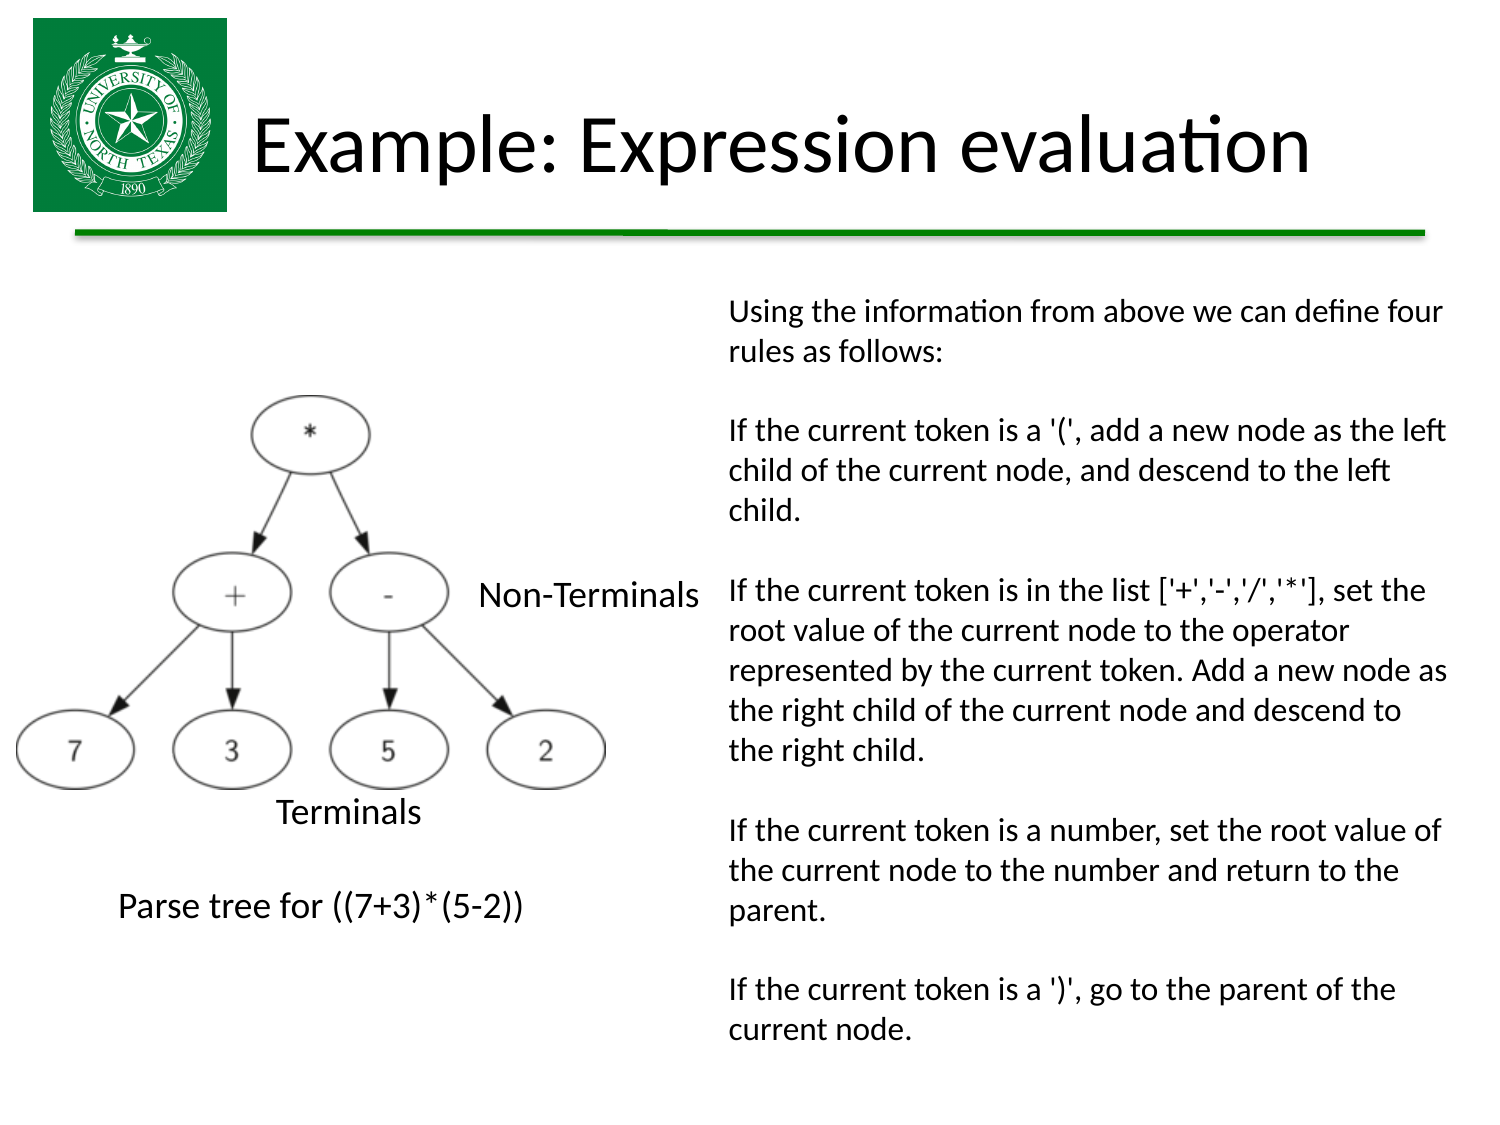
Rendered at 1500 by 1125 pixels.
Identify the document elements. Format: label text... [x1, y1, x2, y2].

text_box Terminals [261, 799, 438, 840]
text_box Parse tree for ((7+3)*(5-2)) [103, 873, 540, 934]
text_box Non-Terminals [610, 562, 715, 623]
picture [33, 17, 228, 212]
text_box Example: Expression evaluation [237, 45, 1479, 233]
picture [16, 395, 607, 790]
text_box Using the information from above we can define four rules as follows: If the current token is a '(', add a new node as the left child of the current node, and descend to the left child. If the current token is in the list ['+','-','/','*'], set the root value of the current node to the operator represented by the current token. Add a new node as the right child of the current node and descend to the right child. If the current token is a number, set the root value of the current node to the number and return to the parent. If the current token is a ')', go to the parent of the current node. [714, 281, 1464, 1055]
